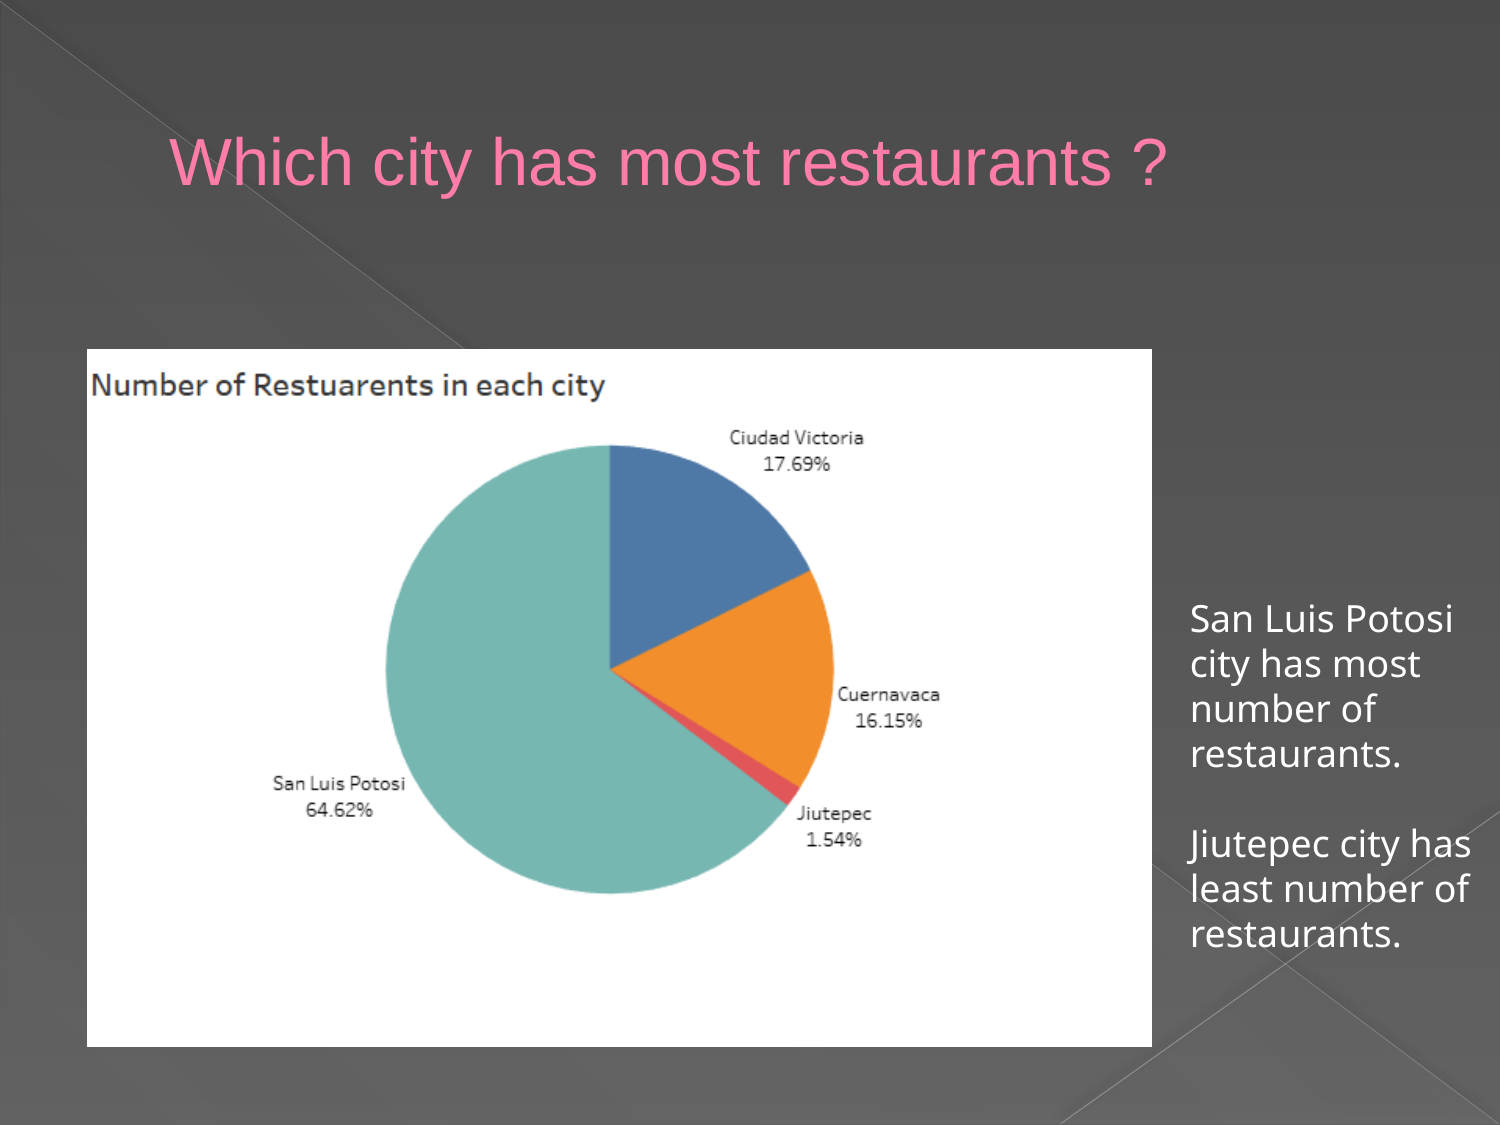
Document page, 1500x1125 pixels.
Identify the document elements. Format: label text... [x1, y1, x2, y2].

text_box San Luis Potosi city has most number of restaurants. Jiutepec city has least number of restaurants. [1175, 587, 1500, 963]
title Which city has most restaurants ? [75, 43, 1425, 274]
picture [87, 349, 1152, 1048]
